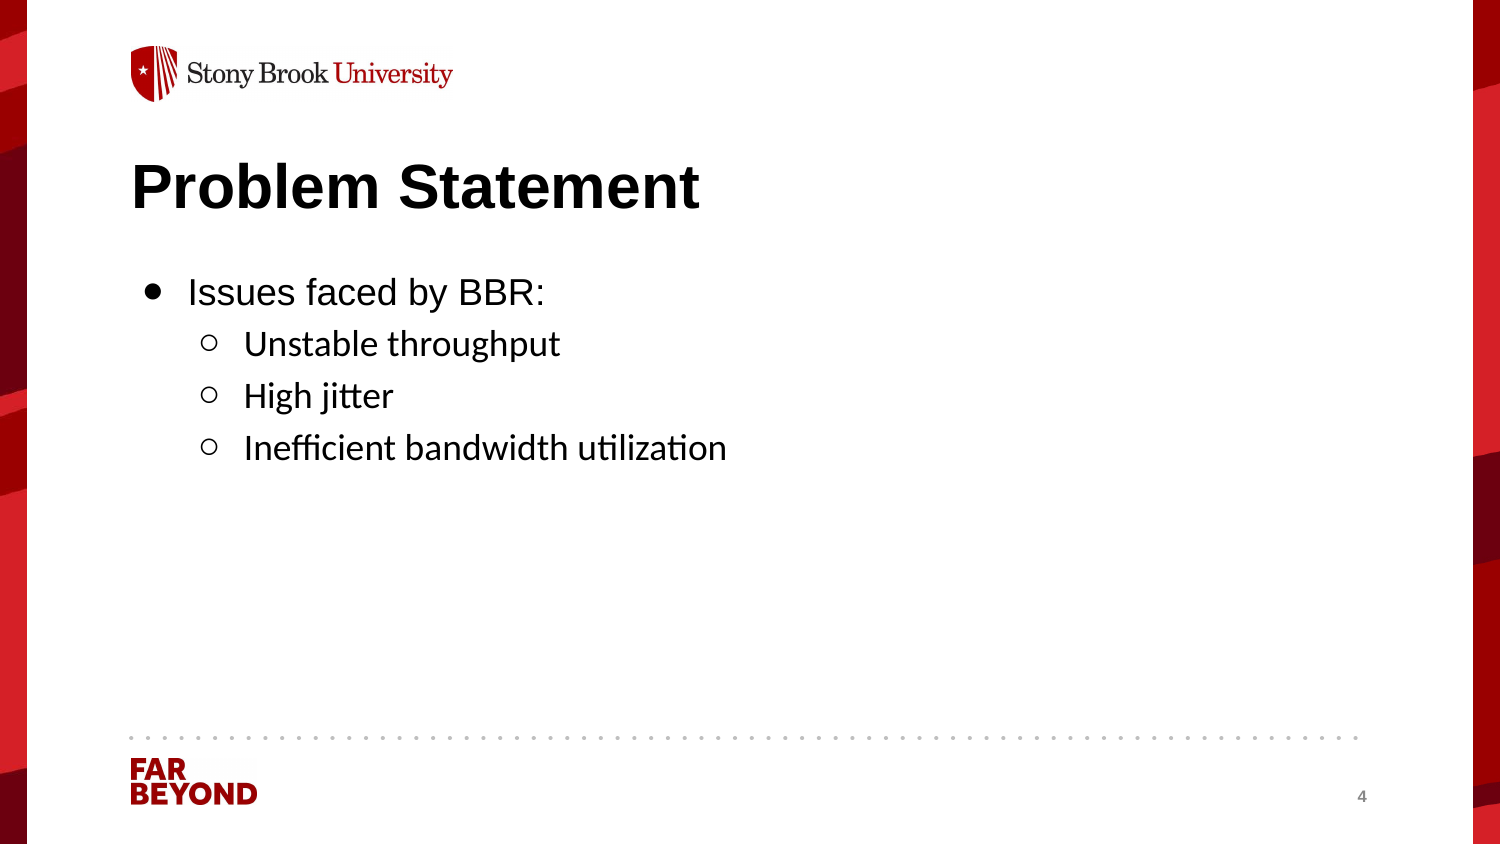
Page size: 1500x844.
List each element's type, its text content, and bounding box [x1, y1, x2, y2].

title Problem Statement [131, 127, 1369, 258]
list Issues faced by BBR: Unstable throughput High jitter Inefficient bandwidth utilization [131, 260, 1147, 583]
picture [0, 0, 27, 844]
slide_number ‹#› [1040, 773, 1378, 819]
picture [131, 46, 453, 102]
picture [1473, 0, 1500, 844]
picture [131, 758, 257, 805]
